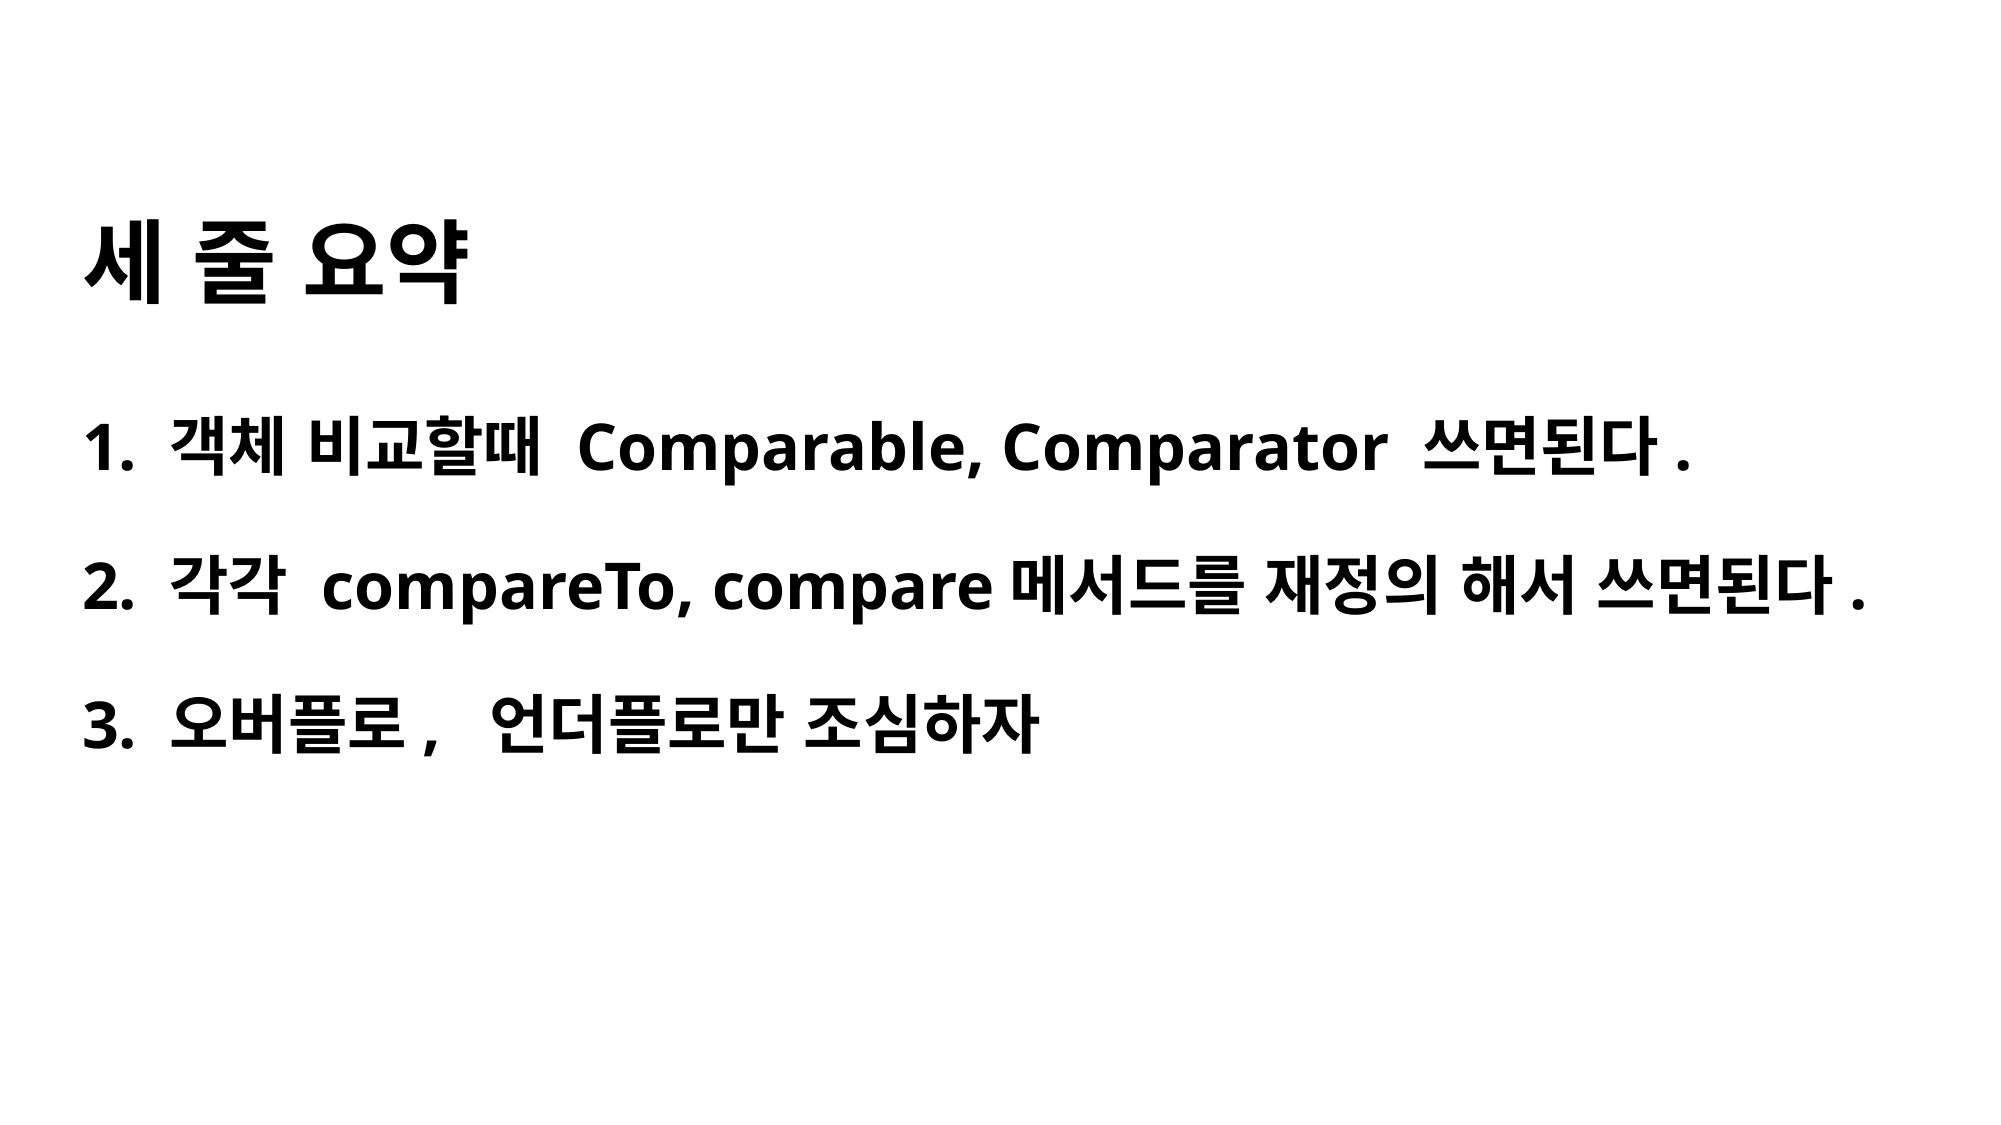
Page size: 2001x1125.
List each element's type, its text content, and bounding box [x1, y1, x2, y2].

title 세 줄 요약 1. 객체 비교할때 Comparable, Comparator 쓰면된다. 2. 각각 compareTo, compare메서드를 재정의 해서 쓰면된다. 3. 오버플로, 언더플로만 조심하자 [67, 51, 1933, 929]
